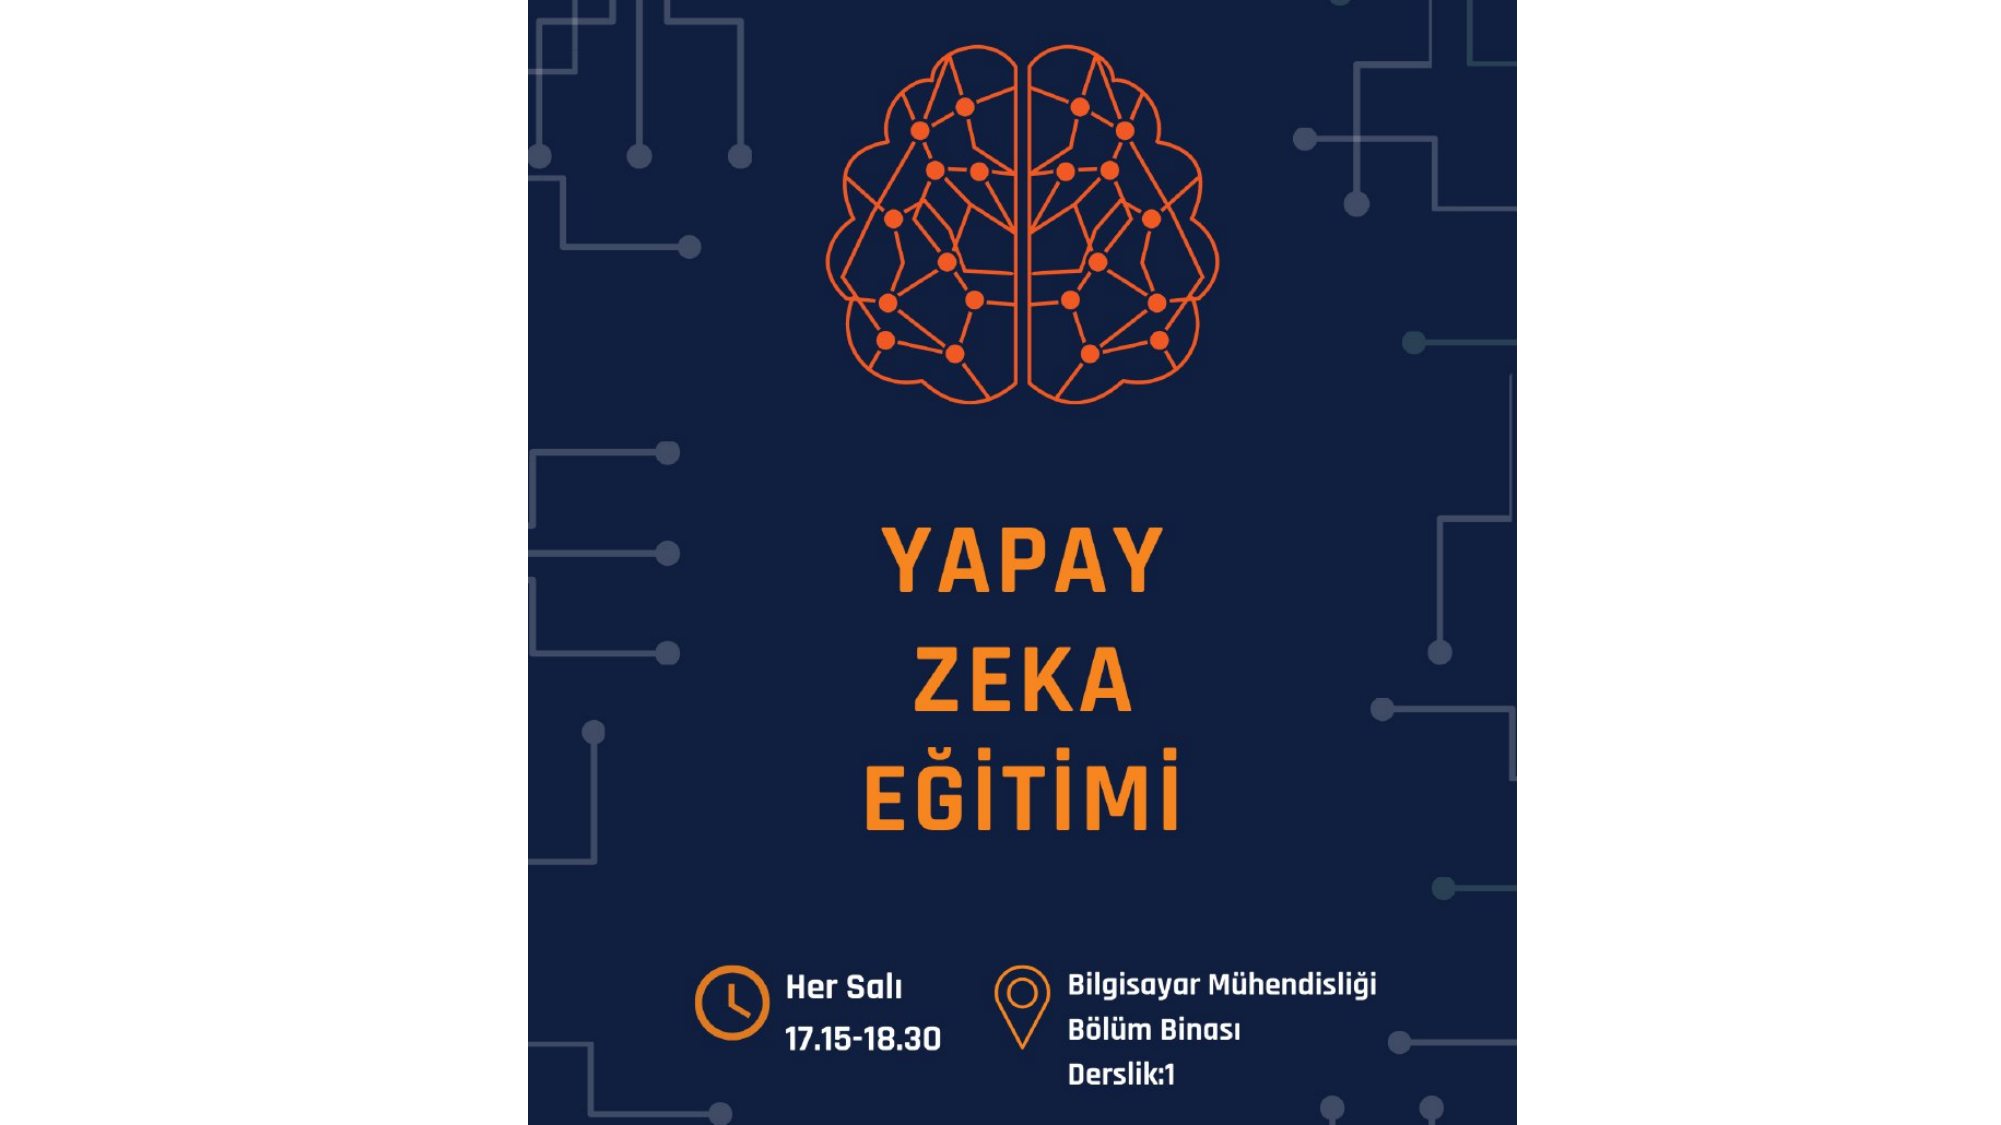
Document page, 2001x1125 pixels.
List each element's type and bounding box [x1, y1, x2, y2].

picture [528, 0, 1517, 1125]
